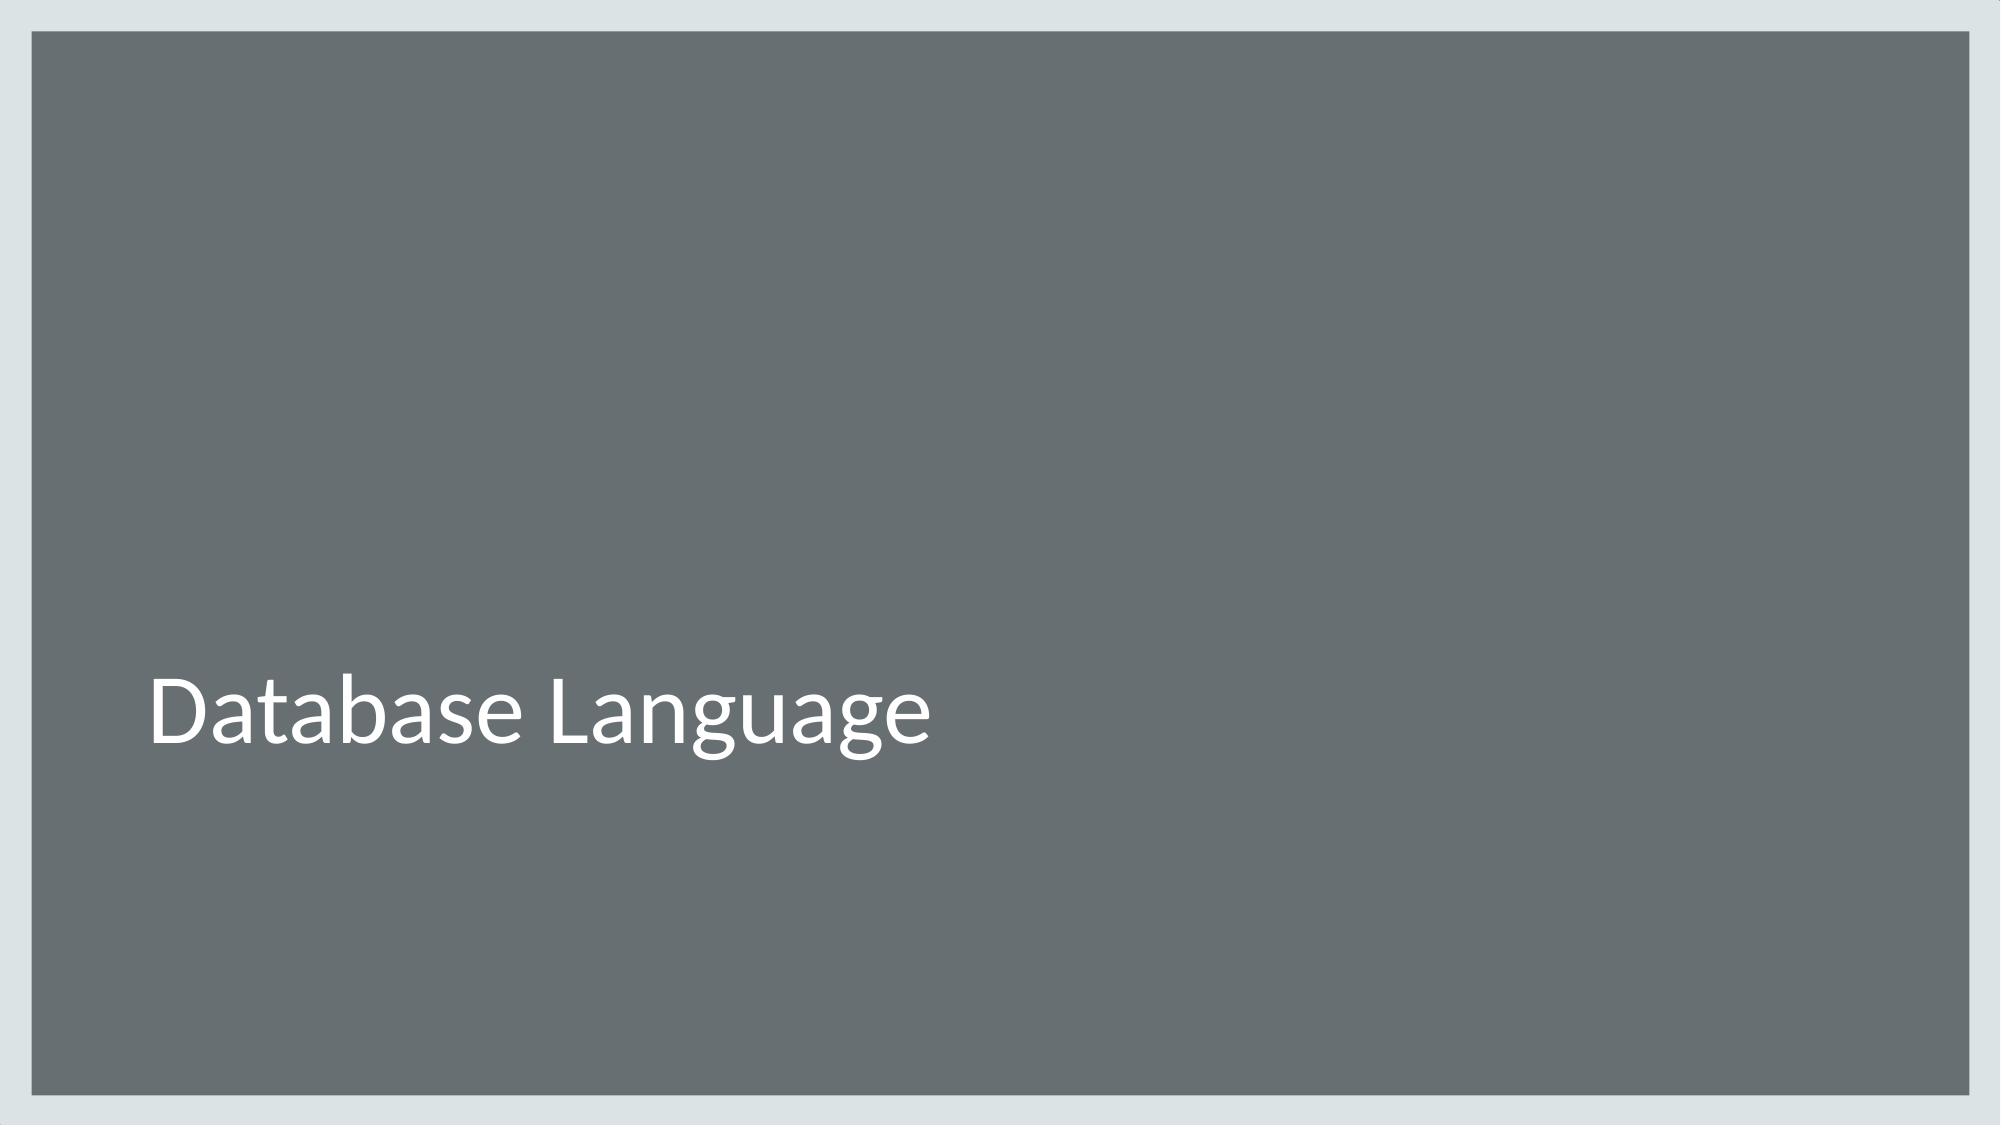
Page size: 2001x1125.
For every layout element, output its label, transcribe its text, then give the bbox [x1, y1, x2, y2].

title Database Language [132, 595, 1633, 773]
